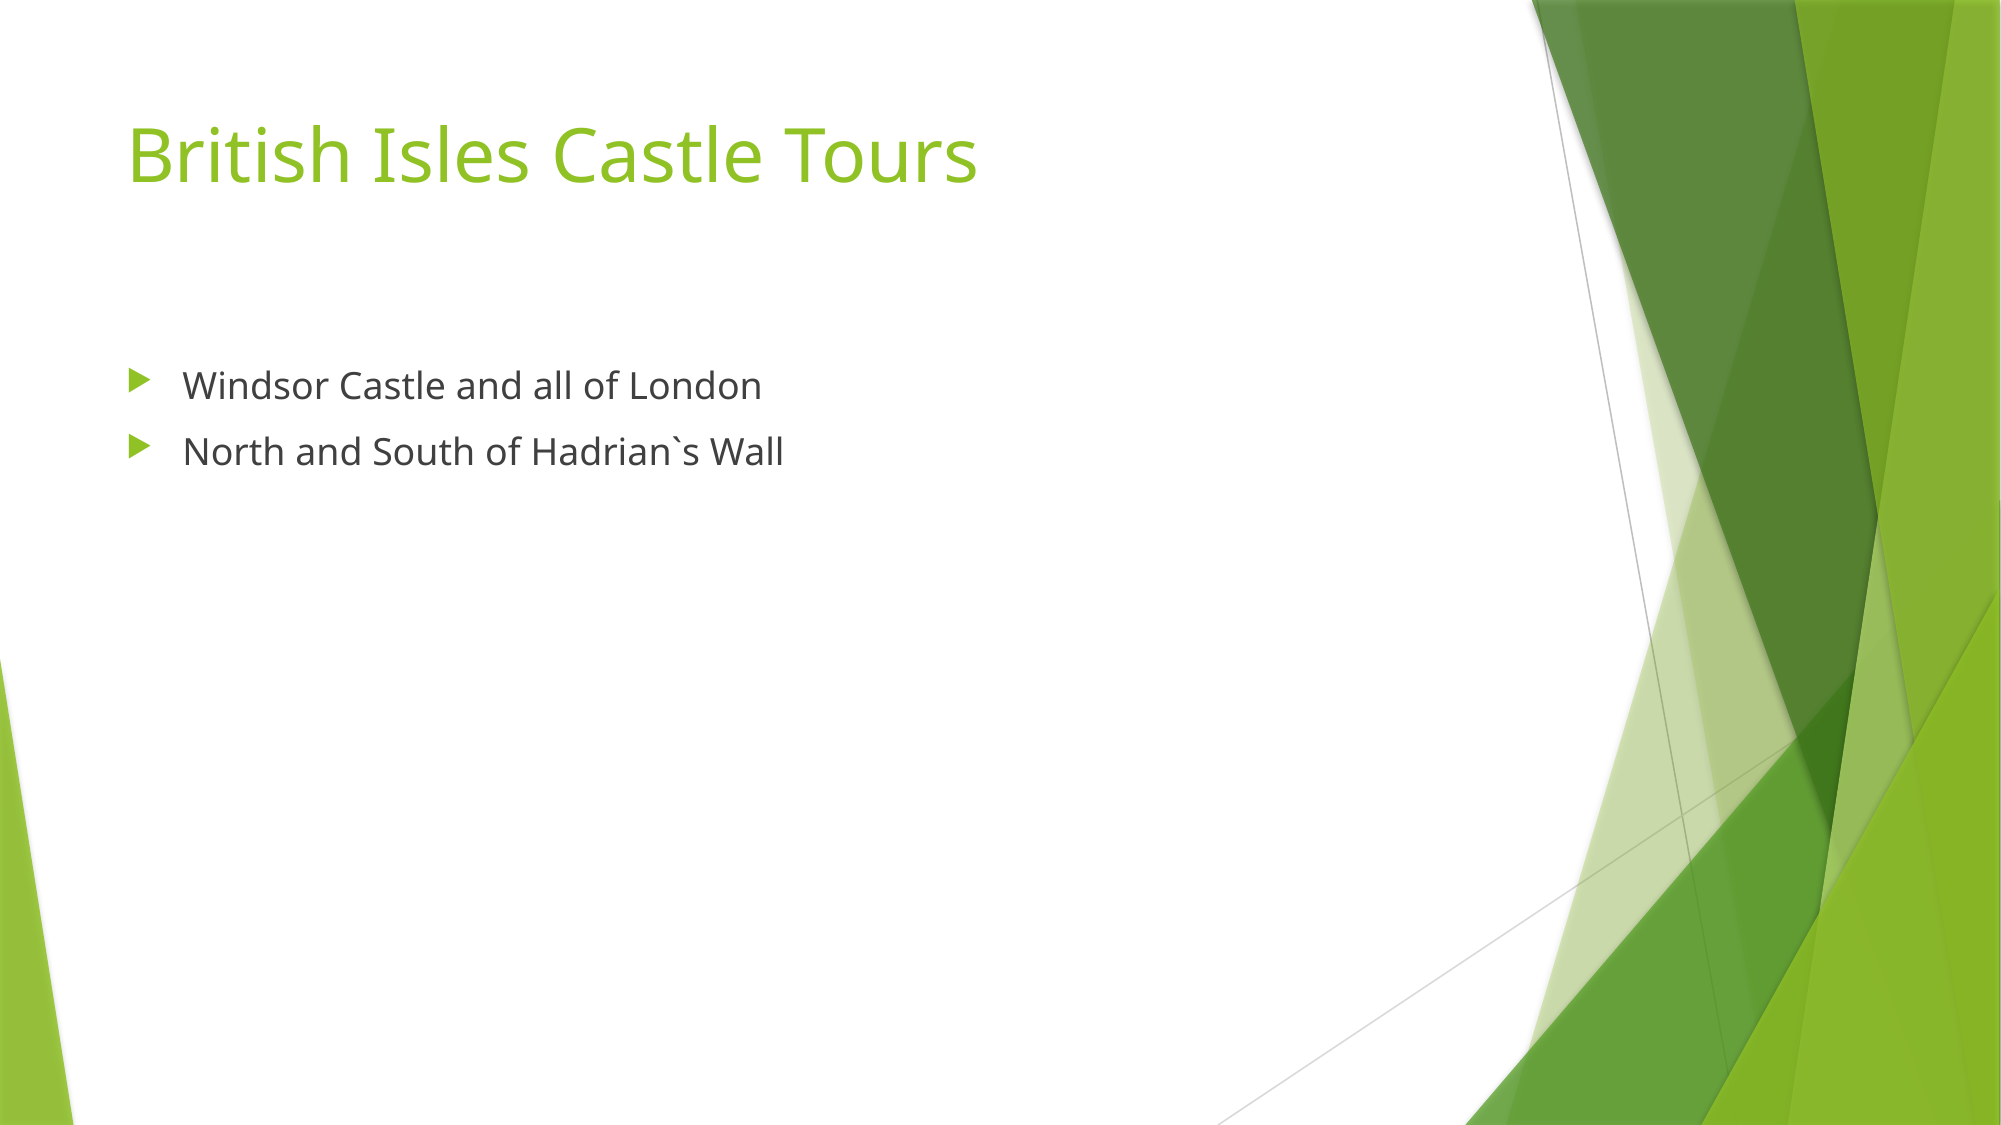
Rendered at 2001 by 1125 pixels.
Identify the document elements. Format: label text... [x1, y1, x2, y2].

title British Isles Castle Tours [111, 99, 1522, 317]
list Windsor Castle and all of London North and South of Hadrian`s Wall [111, 354, 1522, 992]
